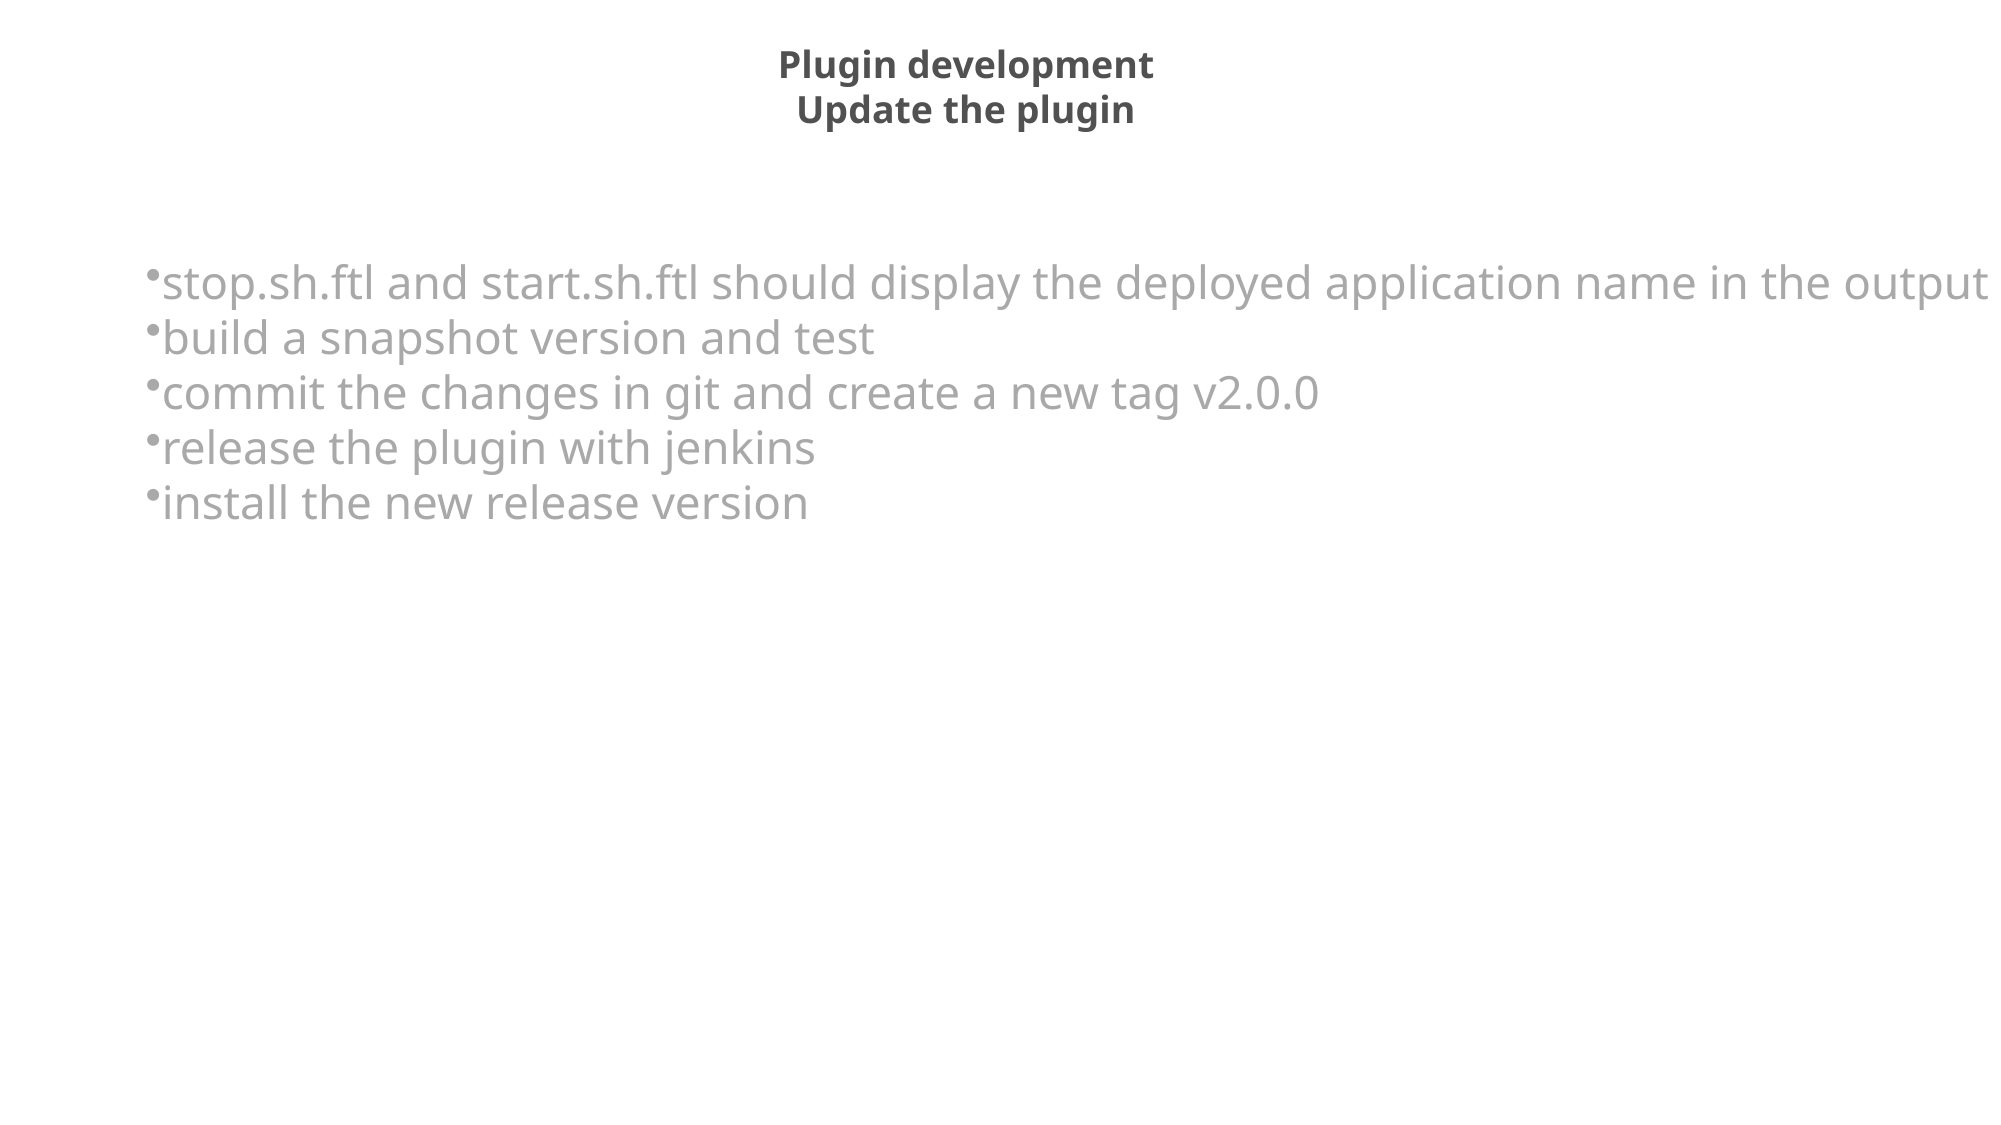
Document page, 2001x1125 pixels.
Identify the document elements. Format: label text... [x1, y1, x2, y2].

text_box stop.sh.ftl and start.sh.ftl should display the deployed application name in the output log build a snapshot version and test commit the changes in git and create a new tag v2.0.0 release the plugin with jenkins install the new release version [145, 198, 2000, 529]
text_box Plugin development Update the plugin [466, 34, 1467, 139]
